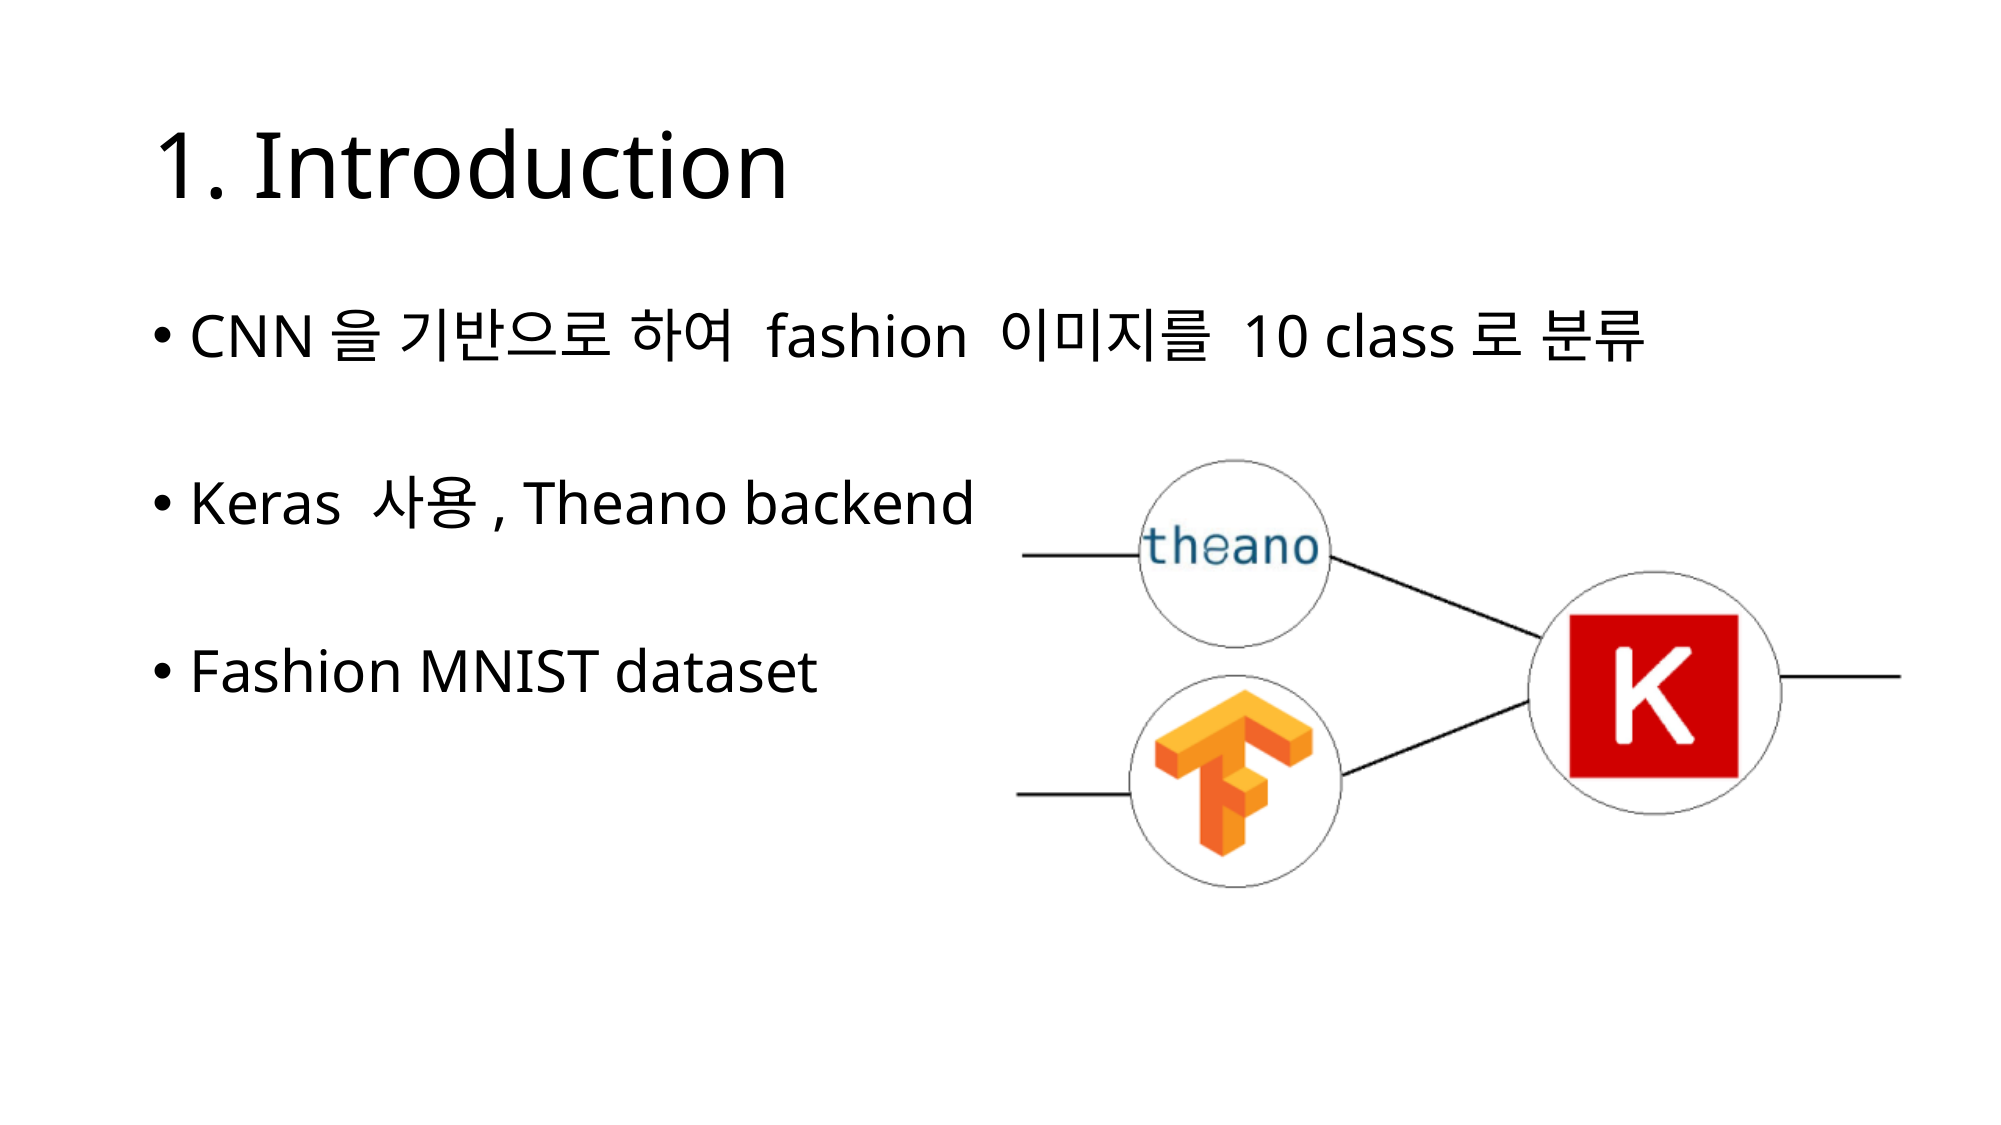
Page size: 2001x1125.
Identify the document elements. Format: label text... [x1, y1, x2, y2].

title 1. Introduction [137, 59, 1863, 278]
picture [999, 420, 1944, 943]
list CNN을 기반으로 하여 fashion 이미지를 10 class로 분류 Keras 사용, Theano backend Fashion MNIST dataset [137, 299, 1863, 1014]
